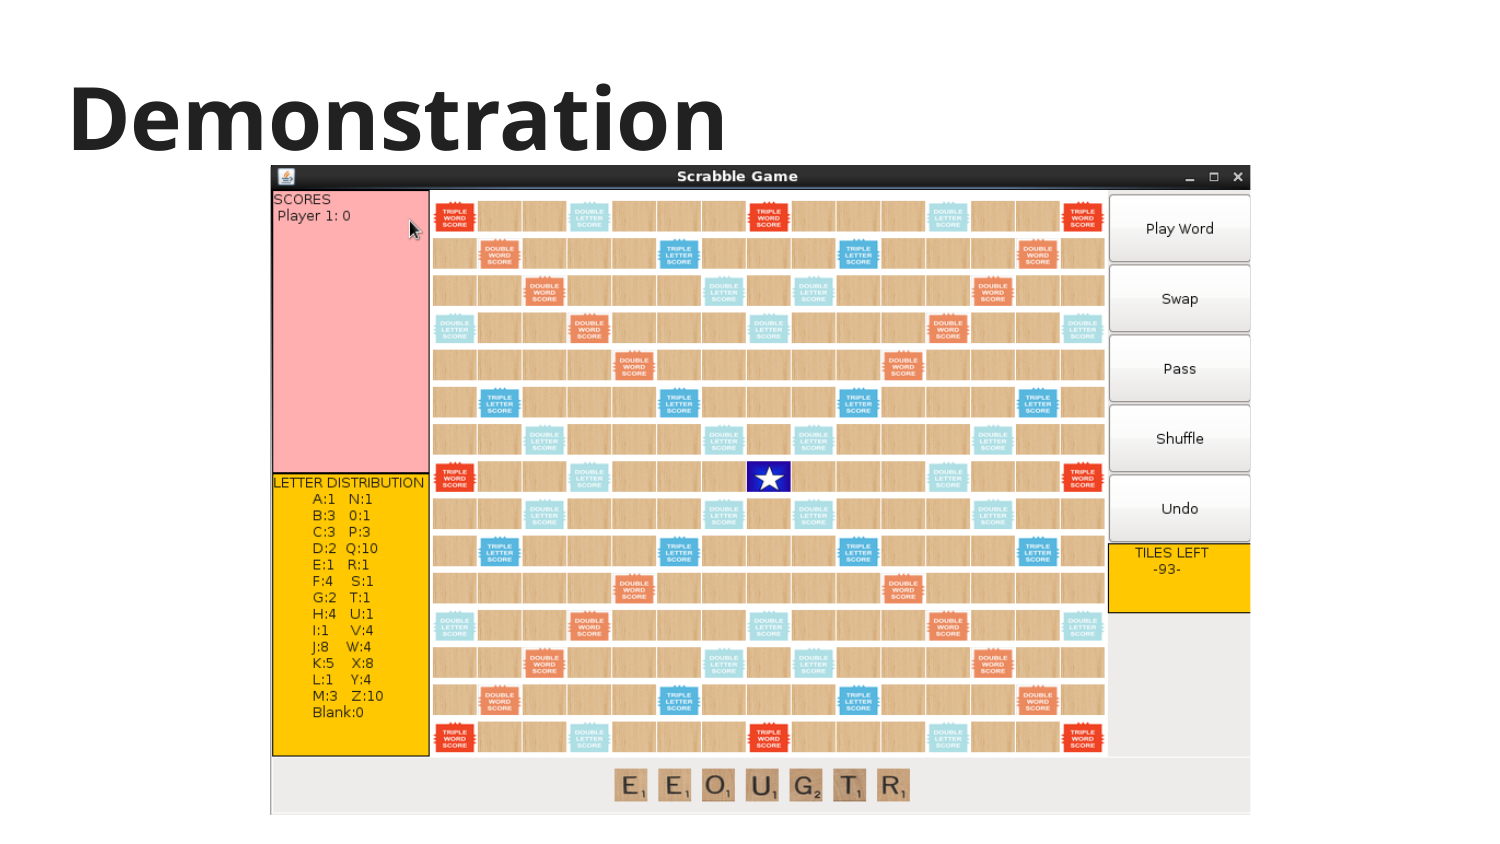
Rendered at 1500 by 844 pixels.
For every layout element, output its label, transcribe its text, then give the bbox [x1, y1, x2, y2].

picture [270, 165, 1251, 815]
title Demonstration [51, 48, 1449, 180]
